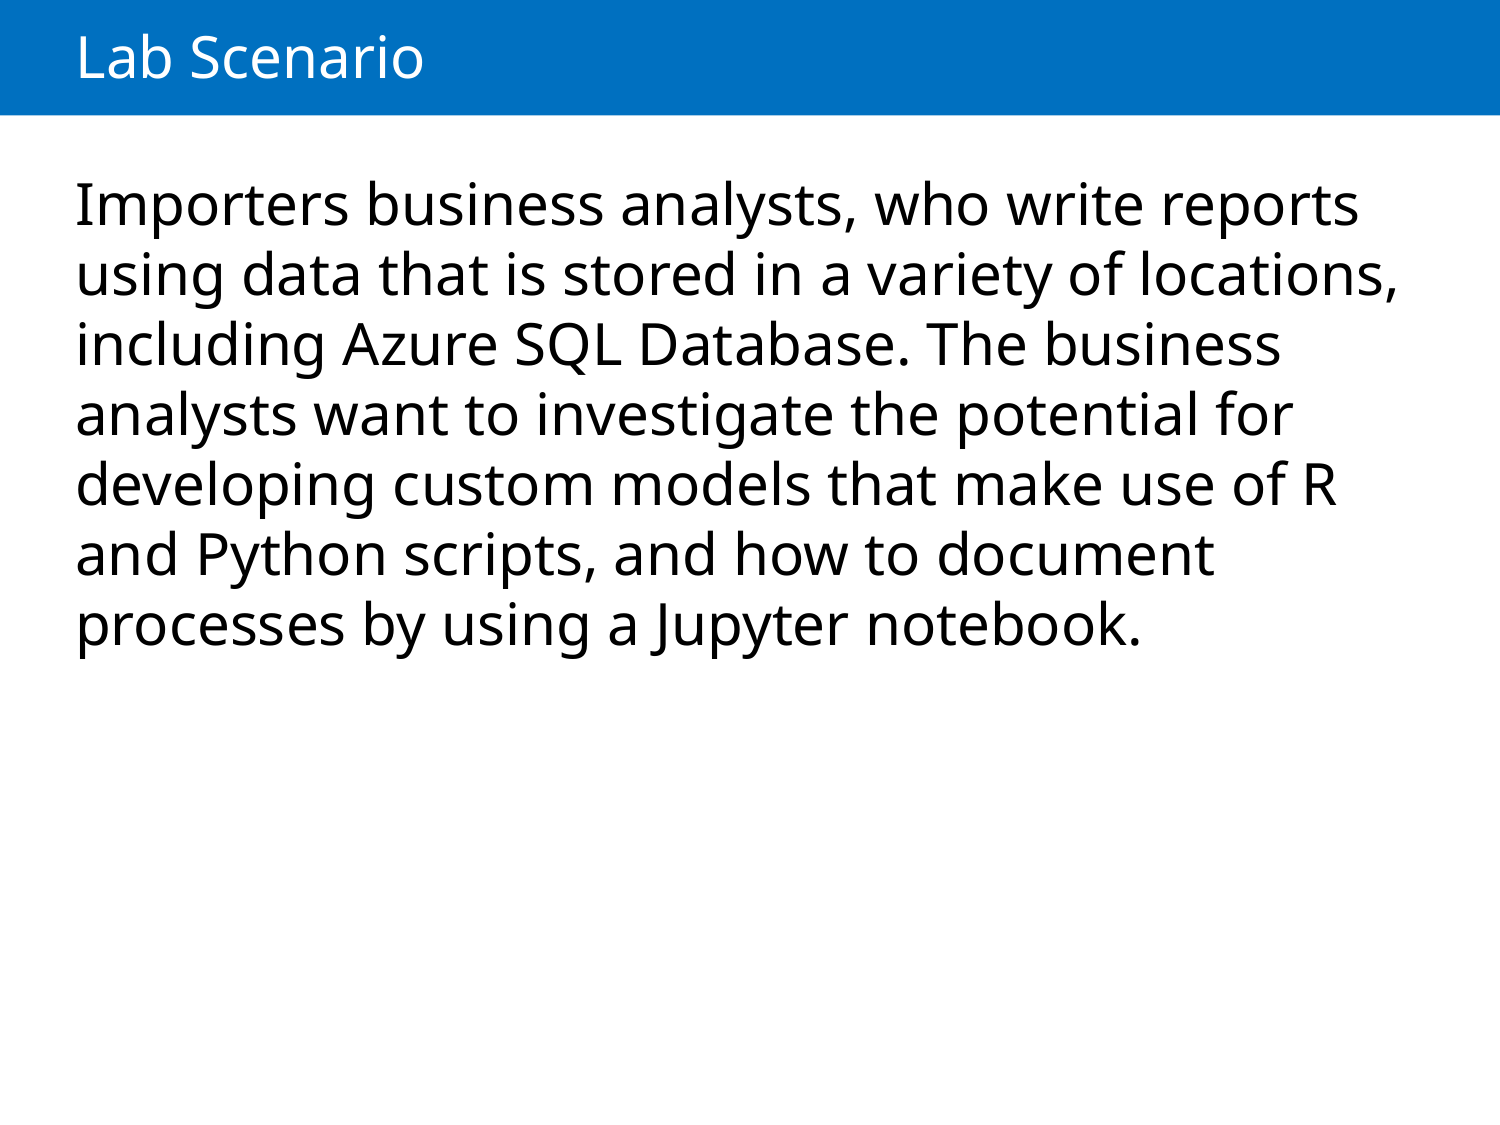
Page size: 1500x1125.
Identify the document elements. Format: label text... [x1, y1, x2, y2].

list Importers business analysts, who write reports using data that is stored in a variety of locations, including Azure SQL Database. The business analysts want to investigate the potential for developing custom models that make use of R and Python scripts, and how to document processes by using a Jupyter notebook. [74, 167, 1408, 1013]
title Lab Scenario [75, 0, 1351, 122]
